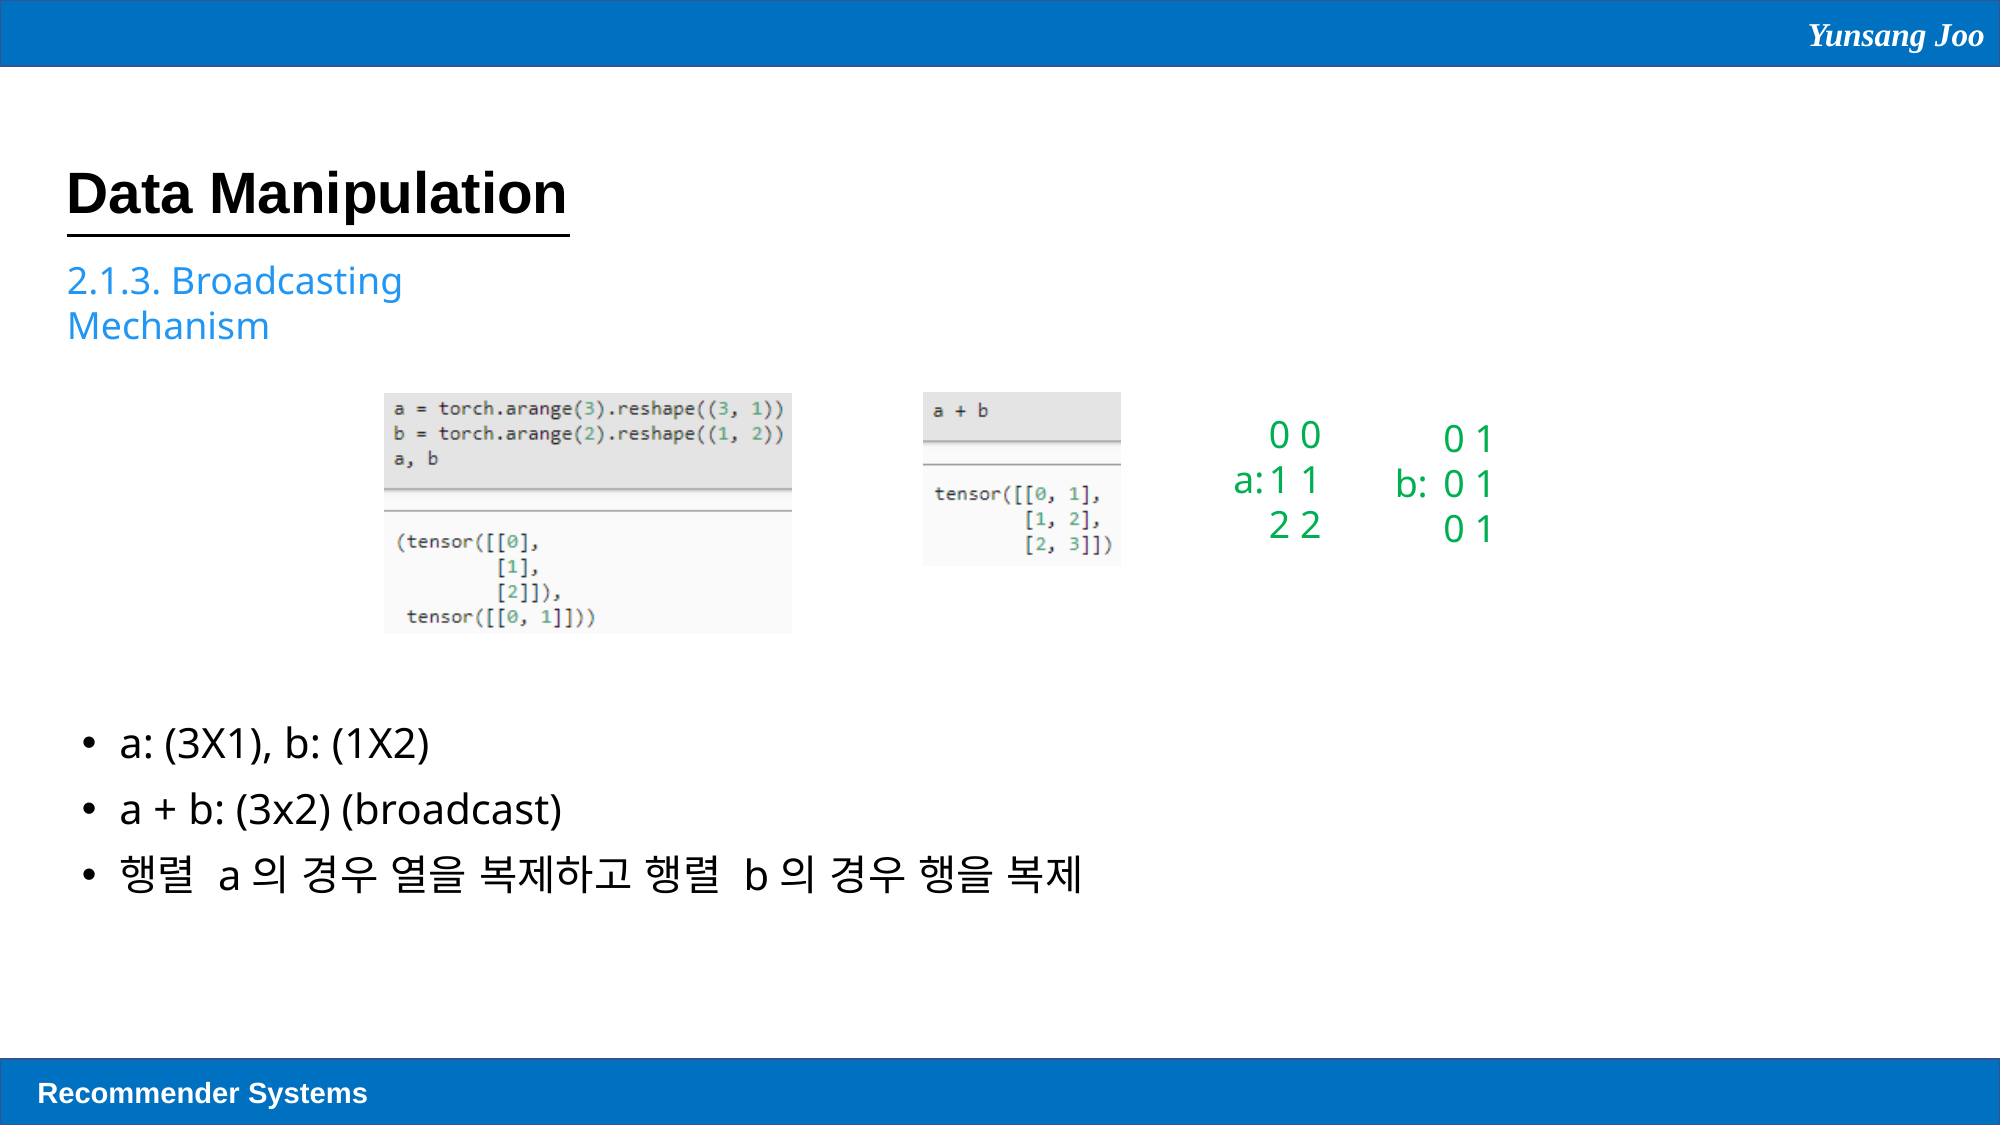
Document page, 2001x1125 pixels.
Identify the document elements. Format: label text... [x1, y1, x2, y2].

text_box Recommender Systems [22, 1066, 384, 1117]
text_box 2.1.3. Broadcasting Mechanism [52, 249, 613, 355]
list a: (3X1), b: (1X2) a + b: (3x2) (broadcast) 행렬 a의 경우 열을 복제하고 행렬 b의 경우 행을 복제 [66, 248, 1863, 1014]
text_box Yunsang Joo [0, 0, 2000, 67]
text_box [0, 1058, 2000, 1125]
text_box Data Manipulation [52, 148, 1346, 233]
picture [923, 392, 1121, 566]
picture [384, 393, 792, 634]
text_box 0 0 1 1 2 2 [1254, 403, 1346, 553]
text_box a: [1218, 448, 1280, 509]
text_box 0 1 0 1 0 1 [1428, 407, 1520, 558]
text_box b: [1380, 452, 1475, 513]
